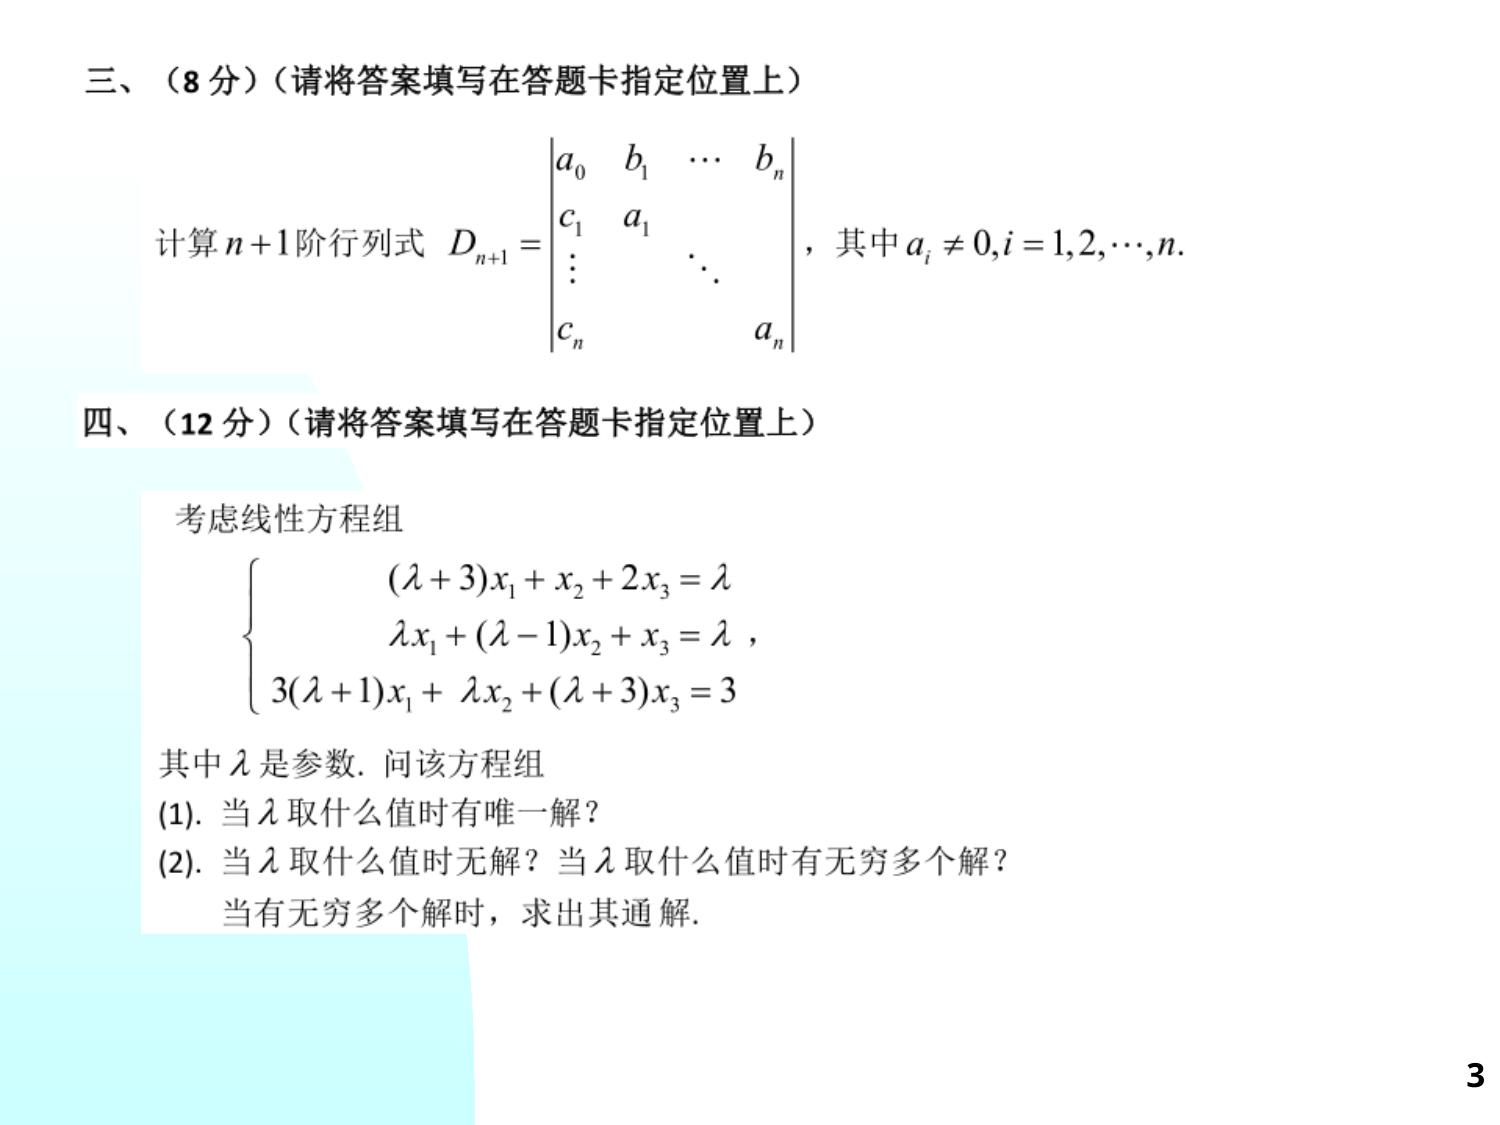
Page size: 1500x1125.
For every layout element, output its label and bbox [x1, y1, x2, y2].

picture [76, 48, 818, 115]
picture [76, 392, 823, 448]
picture [141, 119, 1189, 374]
picture [141, 491, 1018, 935]
